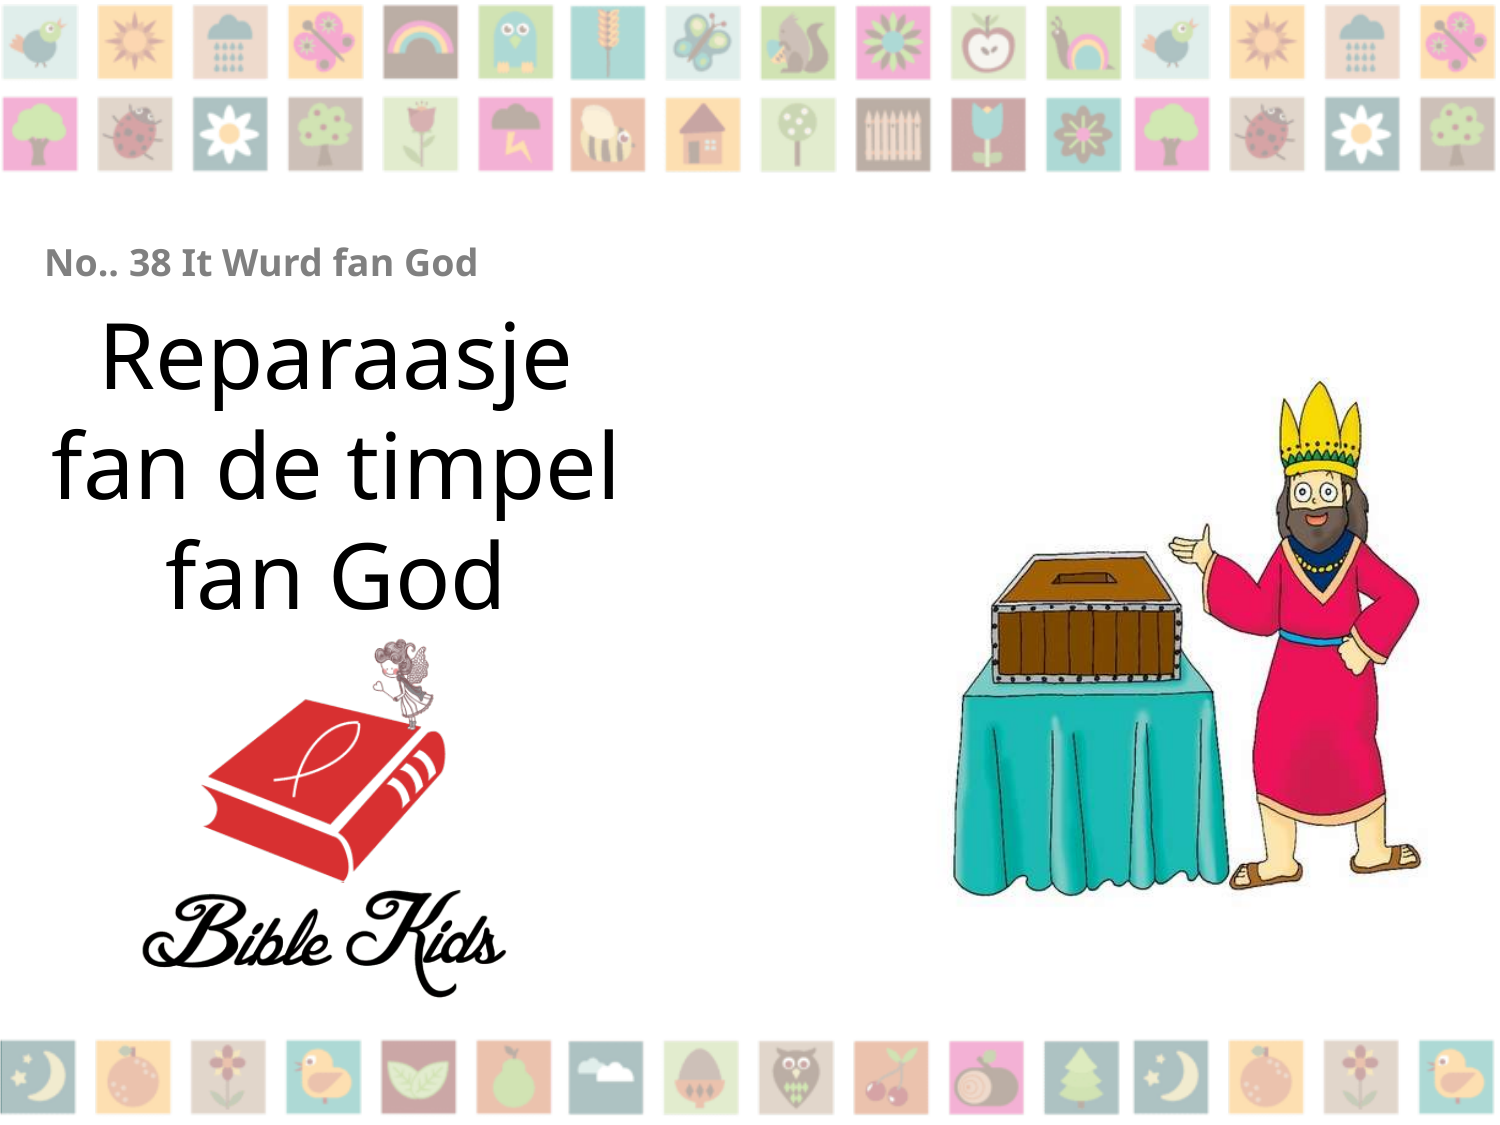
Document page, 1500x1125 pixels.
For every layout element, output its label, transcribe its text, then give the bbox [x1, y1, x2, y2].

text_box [0, 1028, 1500, 1118]
text_box Reparaasje fan de timpel fan God [5, 290, 668, 636]
picture [117, 600, 544, 1027]
picture [702, 299, 1500, 924]
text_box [0, 3, 1500, 181]
text_box No.. 38 It Wurd fan God [29, 231, 543, 290]
